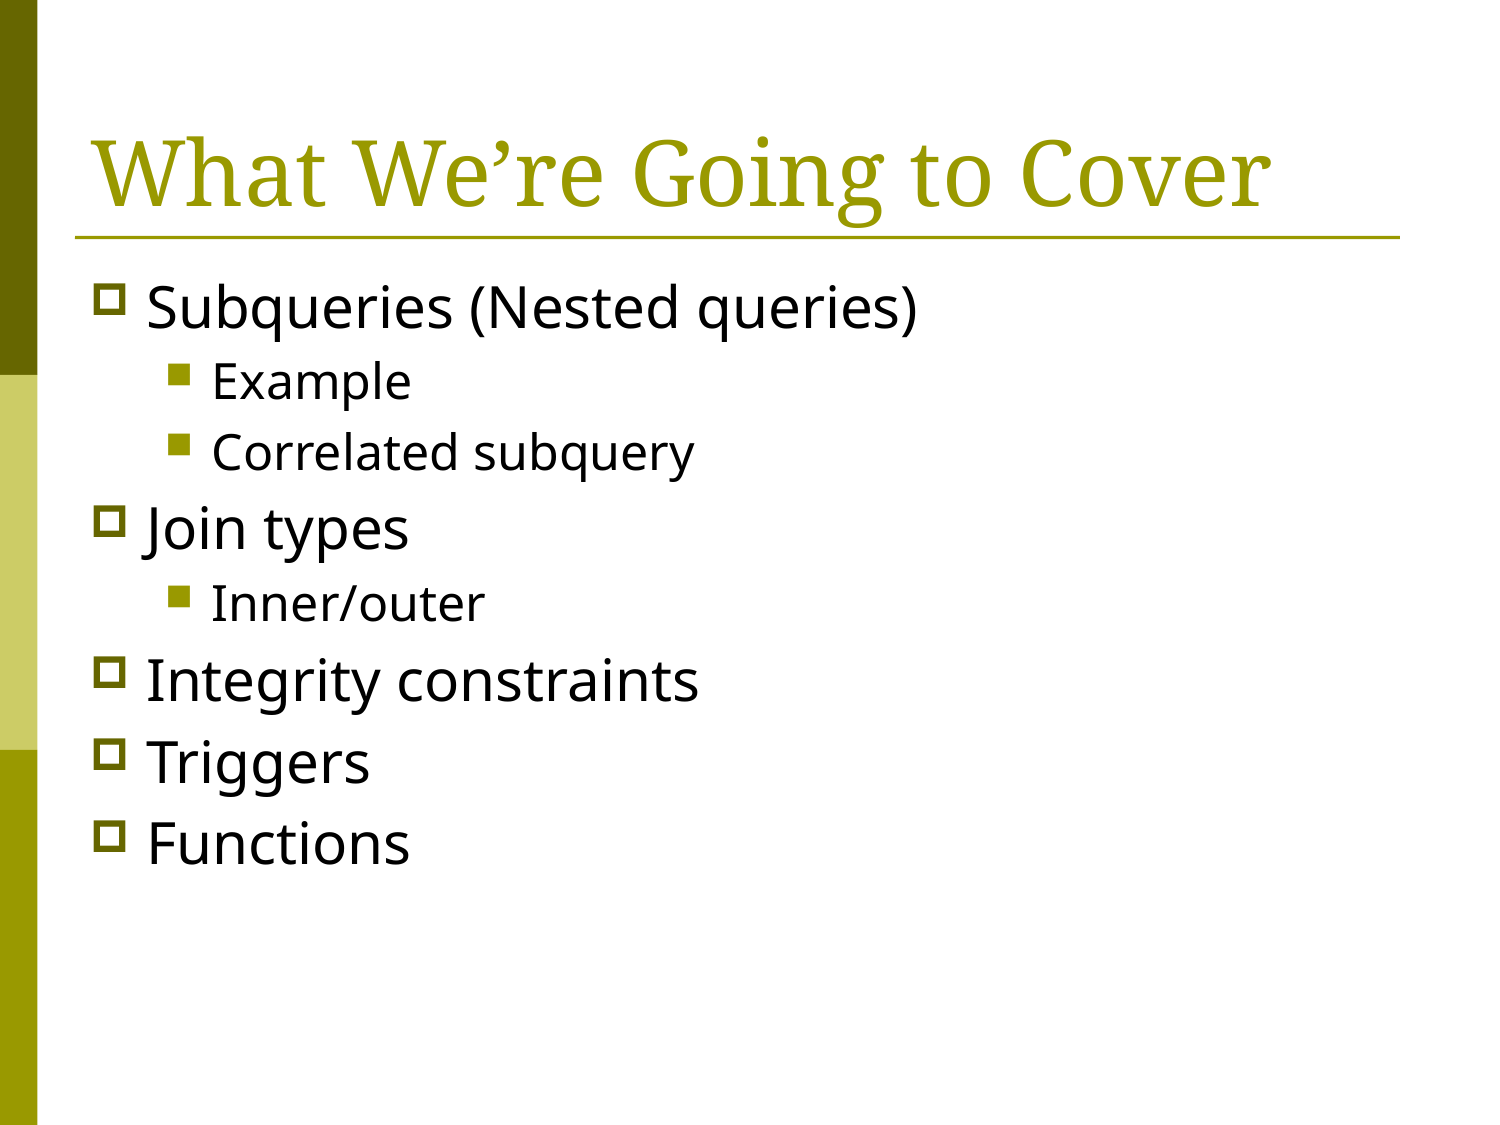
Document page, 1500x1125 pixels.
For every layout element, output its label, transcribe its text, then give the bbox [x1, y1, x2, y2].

title What We’re Going to Cover [74, 45, 1413, 233]
list Subqueries (Nested queries) Example Correlated subquery Join types Inner/outer Integrity constraints Triggers Functions [74, 262, 1426, 1006]
